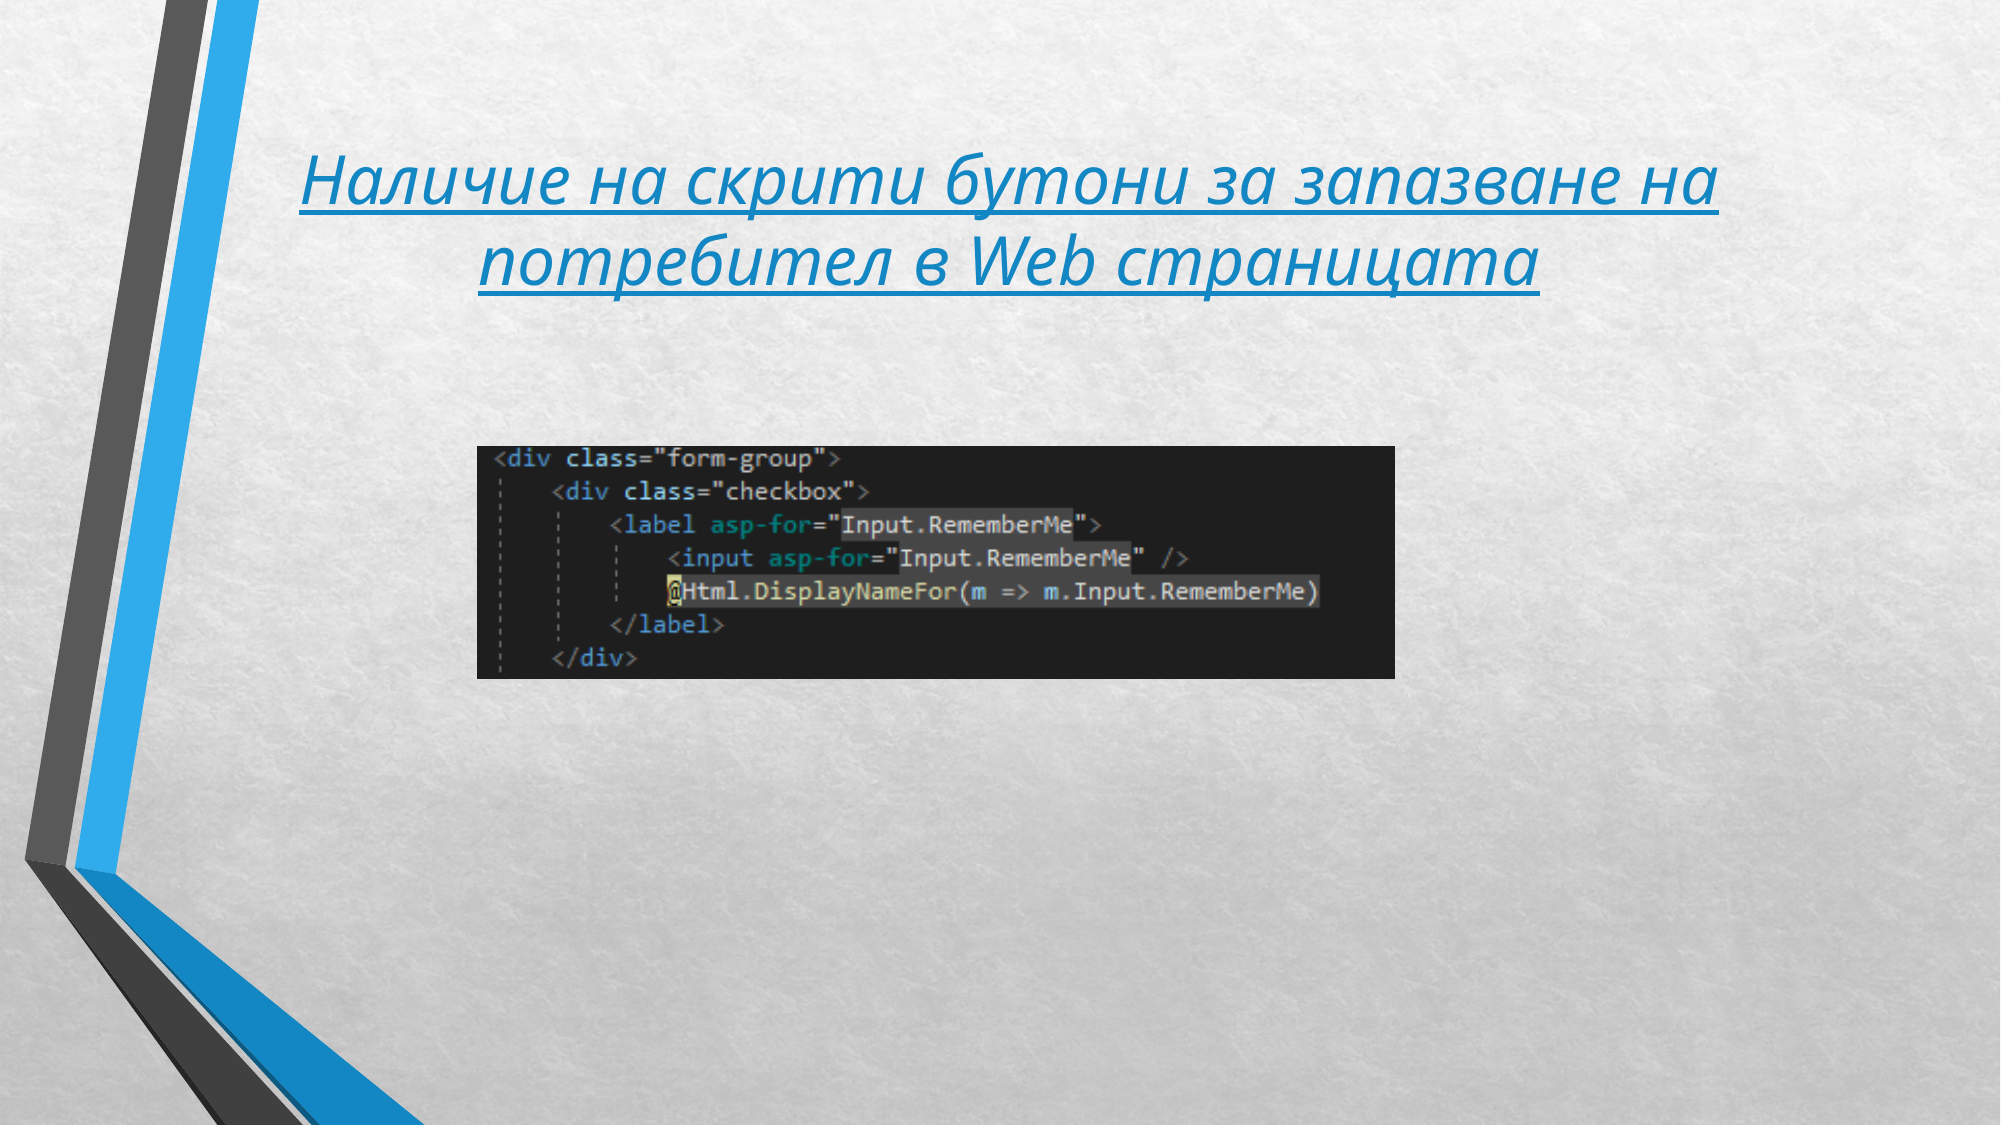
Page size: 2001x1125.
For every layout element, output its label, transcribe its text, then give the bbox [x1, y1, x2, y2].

title Наличие на скрити бутони за запазване на потребител в Web страницата [235, 128, 1784, 307]
picture [477, 446, 1395, 679]
